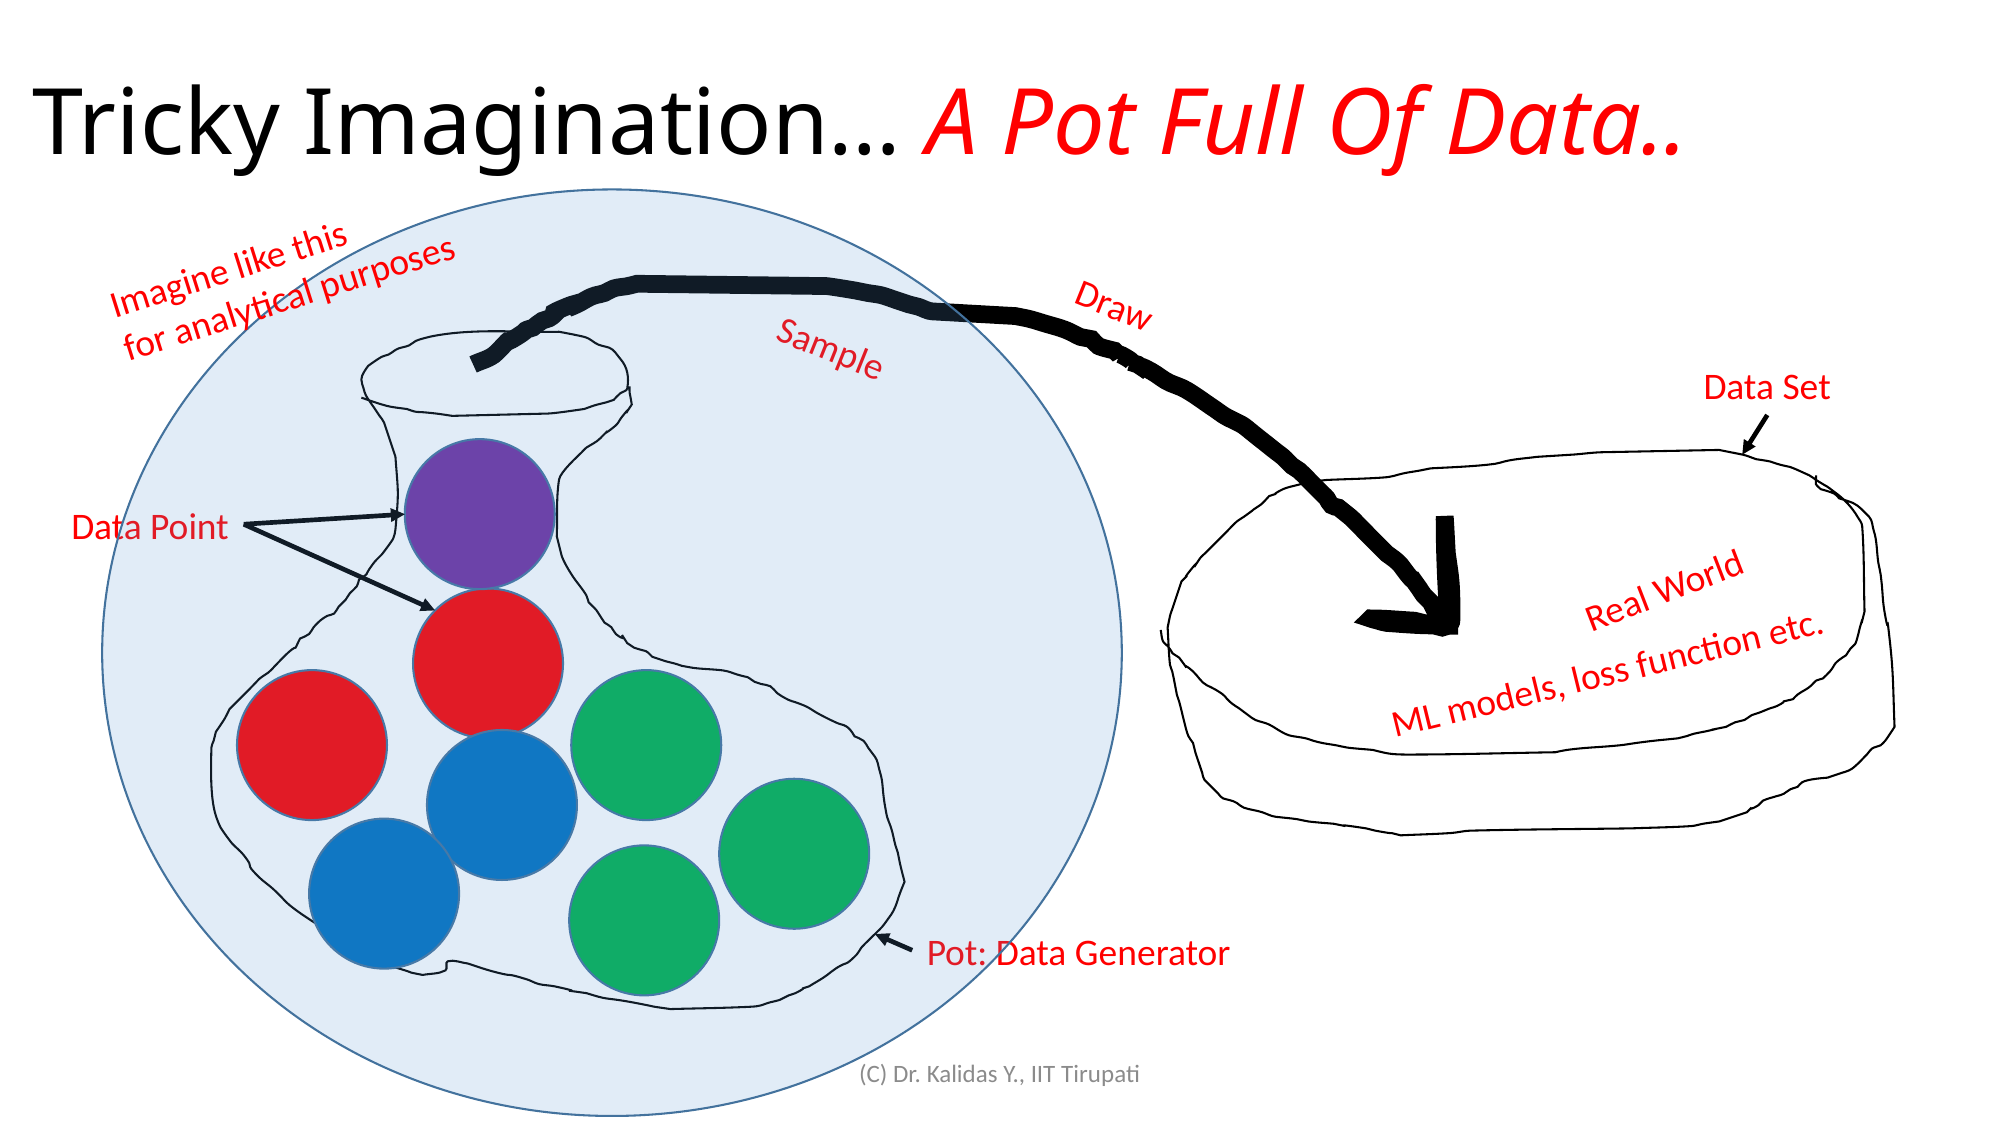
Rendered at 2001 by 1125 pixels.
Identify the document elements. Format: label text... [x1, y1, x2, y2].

text_box [960, 311, 1311, 564]
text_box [874, 933, 911, 951]
text_box ML models, loss function etc. [1370, 585, 1844, 756]
text_box Pot: Data Generator [975, 920, 1246, 981]
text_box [1742, 415, 1768, 455]
text_box Draw [1053, 255, 1178, 352]
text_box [245, 524, 435, 611]
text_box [245, 514, 405, 524]
footer (C) Dr. Kalidas Y., IIT Tirupati [741, 1042, 1338, 1103]
text_box [101, 188, 1123, 1117]
text_box [1309, 562, 1453, 635]
text_box [1159, 448, 1896, 837]
text_box Data Point [56, 494, 131, 555]
text_box Data Set [1688, 355, 1846, 415]
text_box Real World [1561, 525, 1766, 646]
title Tricky Imagination… A Pot Full Of Data.. [17, 15, 1743, 234]
text_box Imagine like this for analytical purposes [87, 167, 477, 380]
